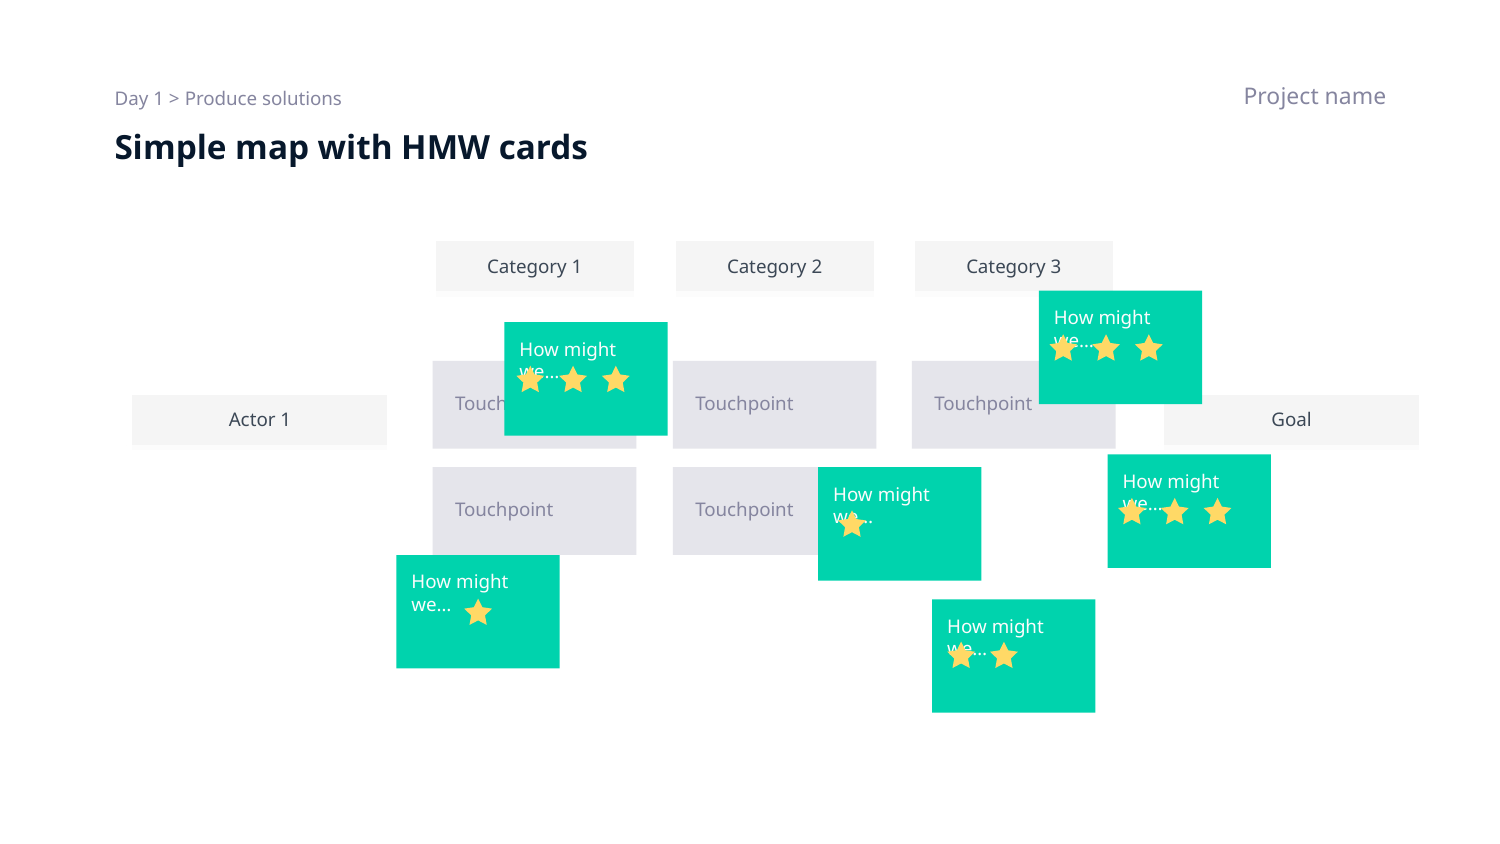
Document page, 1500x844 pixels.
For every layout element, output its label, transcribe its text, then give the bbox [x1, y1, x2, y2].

text_box Touchpoint [672, 360, 877, 449]
text_box Touchpoint [432, 467, 637, 555]
table_header Category 3 [915, 241, 1113, 291]
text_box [1107, 454, 1272, 569]
text_box Touchpoint [672, 467, 815, 555]
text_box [396, 554, 560, 669]
text_box Touchpoint [432, 360, 637, 449]
table_header Category 1 [436, 241, 634, 291]
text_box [1038, 290, 1203, 405]
title Project name [749, 69, 1402, 119]
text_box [504, 321, 668, 436]
table_header Category 2 [676, 241, 874, 291]
table_header Goal [1164, 395, 1419, 445]
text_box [817, 466, 982, 581]
table_header Actor 1 [132, 395, 387, 445]
text_box Touchpoint [911, 360, 1116, 449]
title Simple map with HMW cards [99, 111, 1073, 182]
title Day 1 > Produce solutions [99, 71, 421, 112]
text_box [931, 599, 1096, 714]
